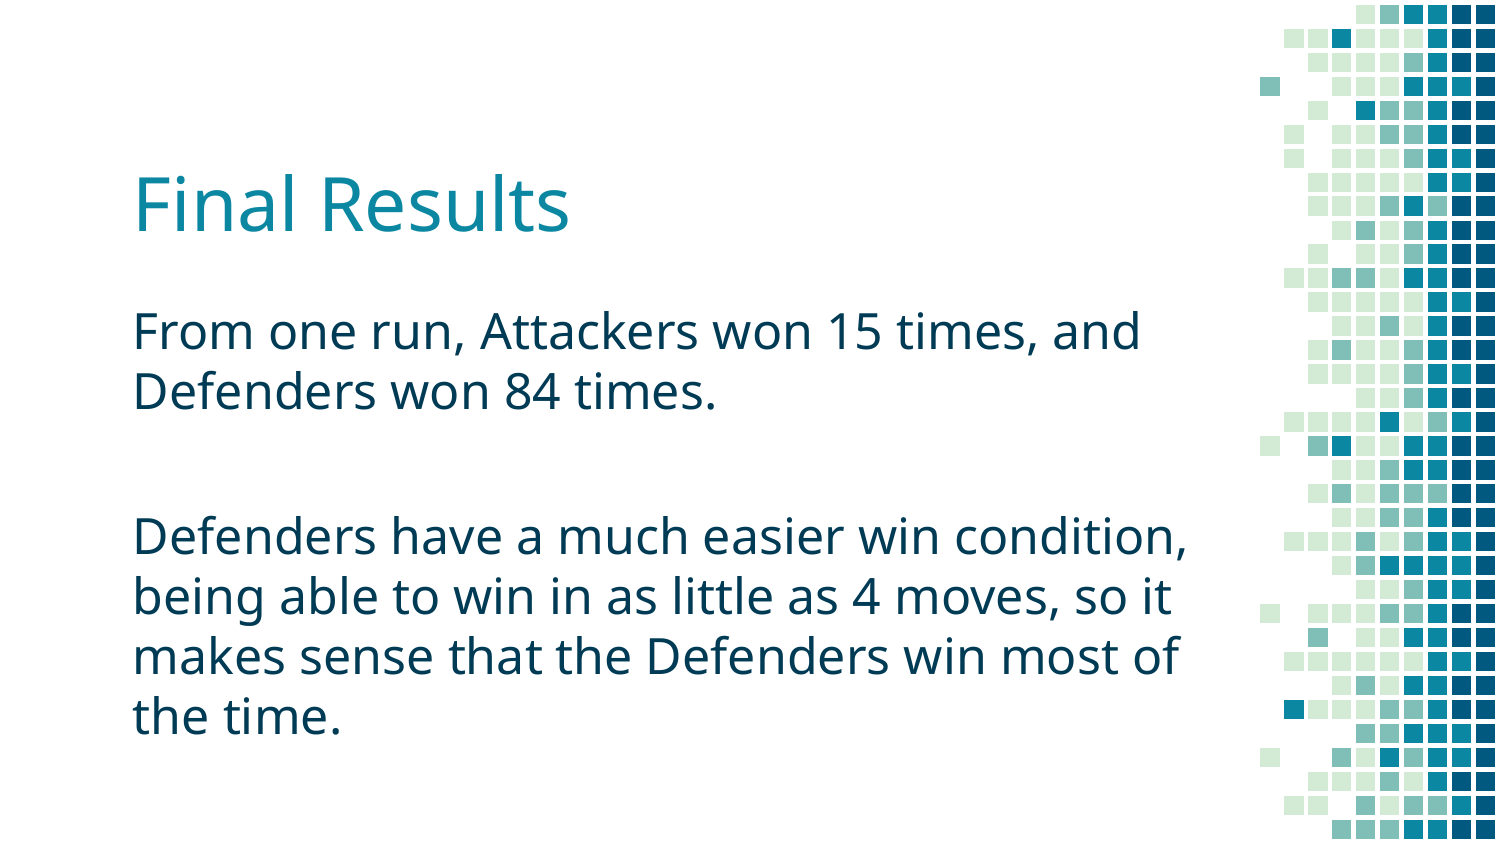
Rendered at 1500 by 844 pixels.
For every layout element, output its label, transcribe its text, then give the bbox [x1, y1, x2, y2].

title Final Results [117, 121, 1227, 262]
list From one run, Attackers won 15 times, and Defenders won 84 times. Defenders have a much easier win condition, being able to win in as little as 4 moves, so it makes sense that the Defenders win most of the time. [117, 284, 1227, 774]
